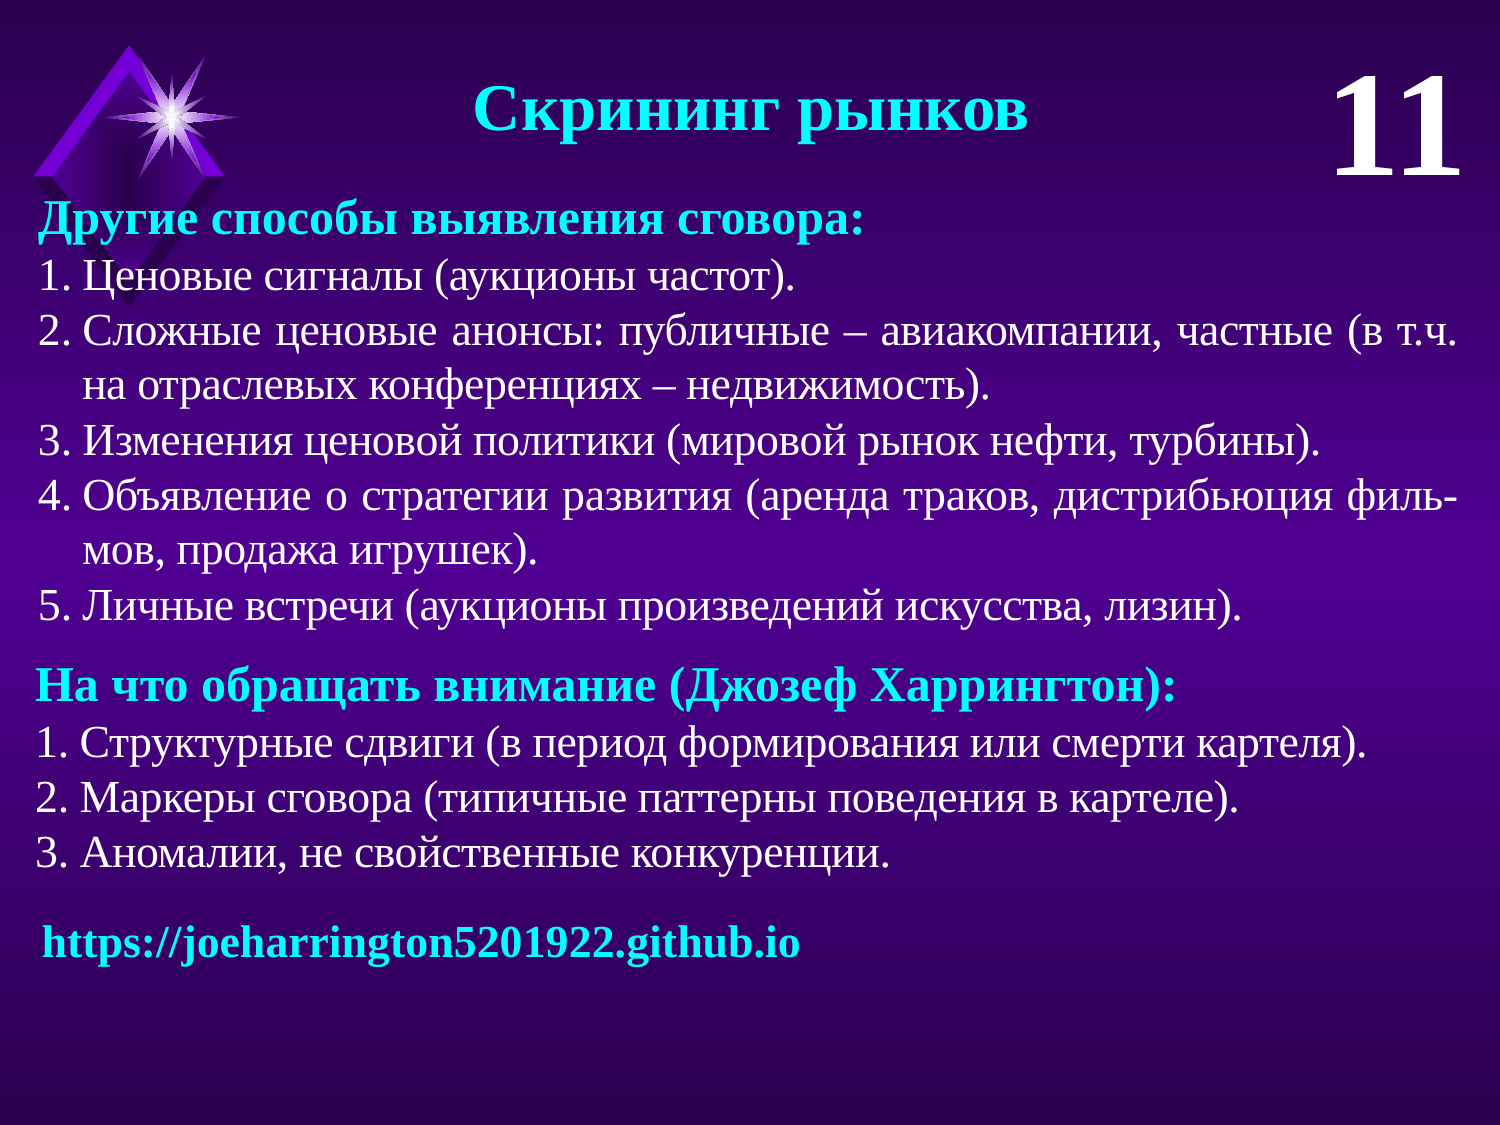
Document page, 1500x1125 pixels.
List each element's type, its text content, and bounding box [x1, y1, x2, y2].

text_box Скрининг рынков [29, 56, 1293, 152]
text_box Другие способы выявления сговора: Ценовые сигналы (аукционы частот). Сложные ценовые анонсы: публичные – авиакомпании, частные (в т.ч. на отраслевых конференциях – недвижимость). Изменения ценовой политики (мировой рынок нефти, турбины). Объявление о стратегии развития (аренда траков, дистрибьюция филь-мов, продажа игрушек). Личные встречи (аукционы произведений искусства, лизин). [23, 176, 1474, 637]
text_box На что обращать внимание (Джозеф Харрингтон): Структурные сдвиги (в период формирования или смерти картеля). Маркеры сговора (типичные паттерны поведения в картеле). Аномалии, не свойственные конкуренции. [20, 644, 1474, 884]
text_box 11 [1293, 17, 1482, 213]
text_box https://joeharrington5201922.github.io [26, 904, 817, 975]
